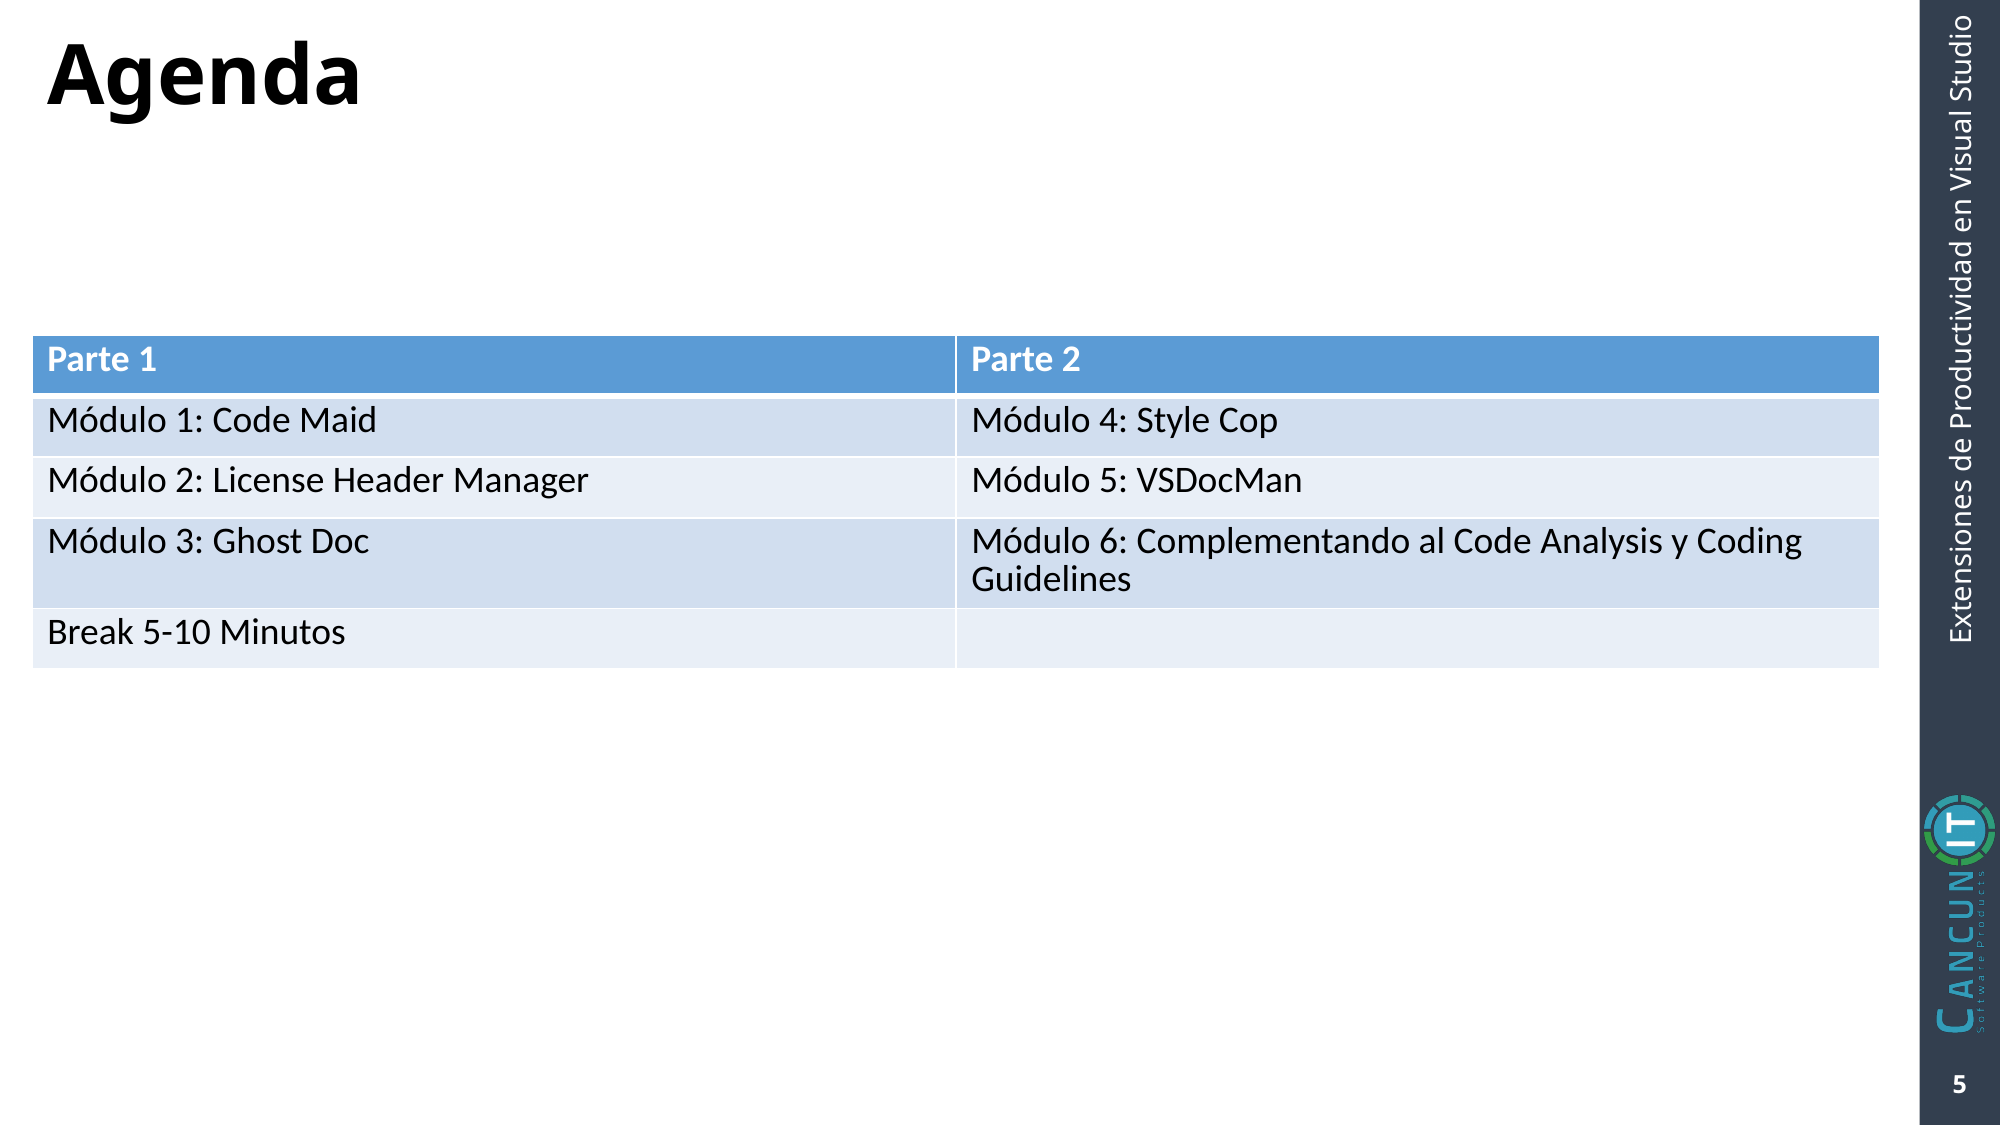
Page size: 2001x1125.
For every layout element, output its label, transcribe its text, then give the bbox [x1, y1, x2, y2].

table_cell Módulo 2: License Header Manager [33, 458, 955, 517]
table_cell [957, 609, 1879, 668]
table_cell Módulo 5: VSDocMan [957, 458, 1879, 517]
table_cell Módulo 3: Ghost Doc [33, 519, 955, 608]
picture [1920, 794, 2000, 1034]
table_cell Break 5-10 Minutos [33, 609, 955, 668]
title Agenda [32, 25, 1905, 243]
table_cell Módulo 1: Code Maid [33, 399, 955, 456]
table_header Parte 1 [33, 336, 955, 393]
slide_number 5 [1919, 1055, 2000, 1116]
table_cell Módulo 6: Complementando al Code Analysis y Coding Guidelines [957, 519, 1879, 608]
table_cell Módulo 4: Style Cop [957, 399, 1879, 456]
table_header Parte 2 [957, 336, 1879, 393]
